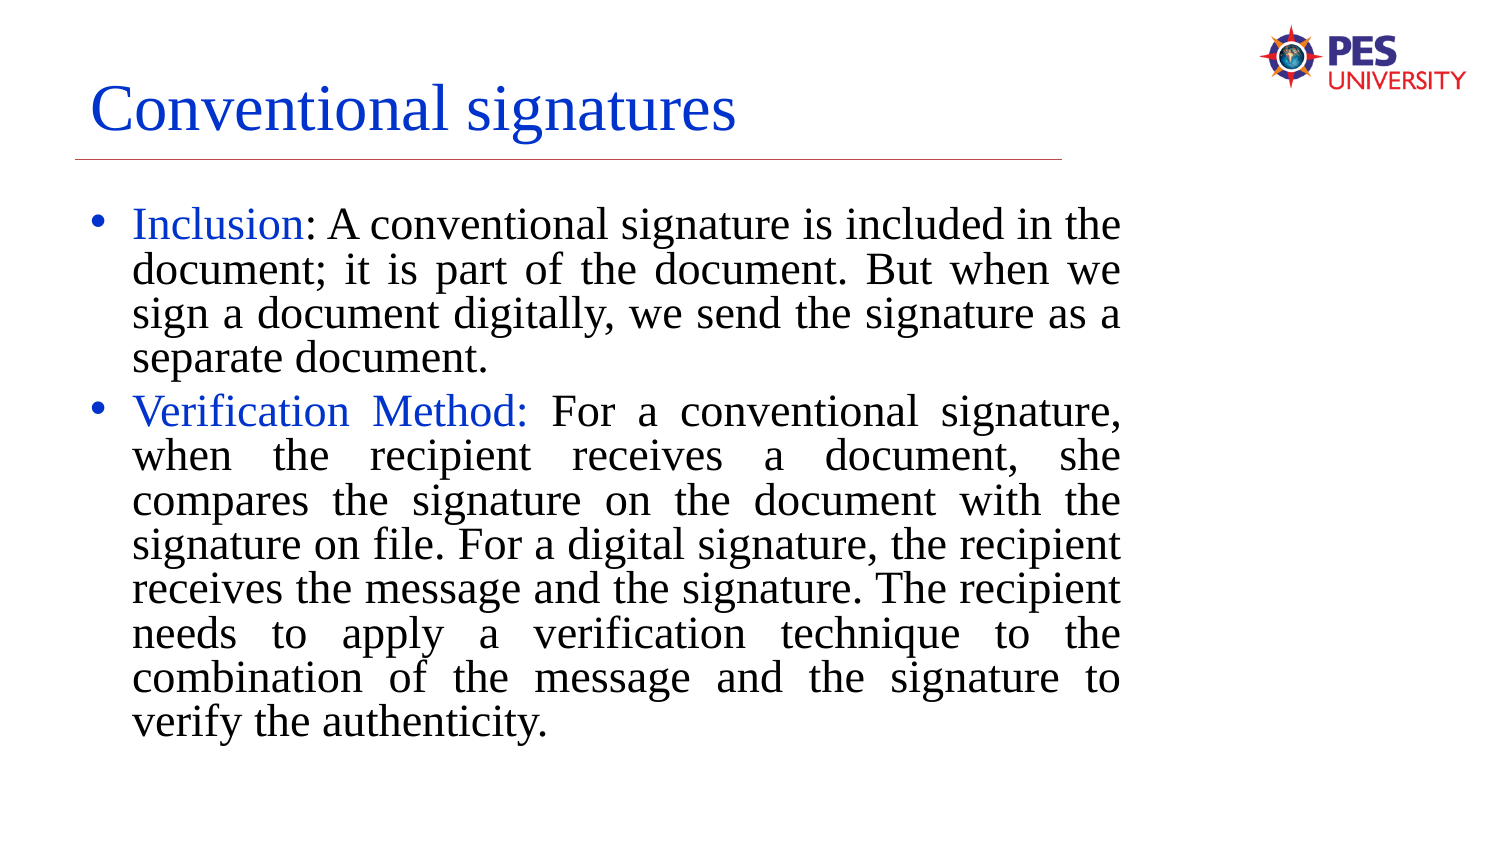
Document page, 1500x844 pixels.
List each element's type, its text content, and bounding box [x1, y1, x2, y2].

title Conventional signatures [75, 33, 1425, 175]
picture [1250, 9, 1485, 111]
list Inclusion: A conventional signature is included in the document; it is part of the document. But when we sign a document digitally, we send the signature as a separate document. Verification Method: For a conventional signature, when the recipient receives a document, she compares the signature on the document with the signature on file. For a digital signature, the recipient receives the message and the signature. The recipient needs to apply a verification technique to the combination of the message and the signature to verify the authenticity. [75, 196, 1138, 760]
